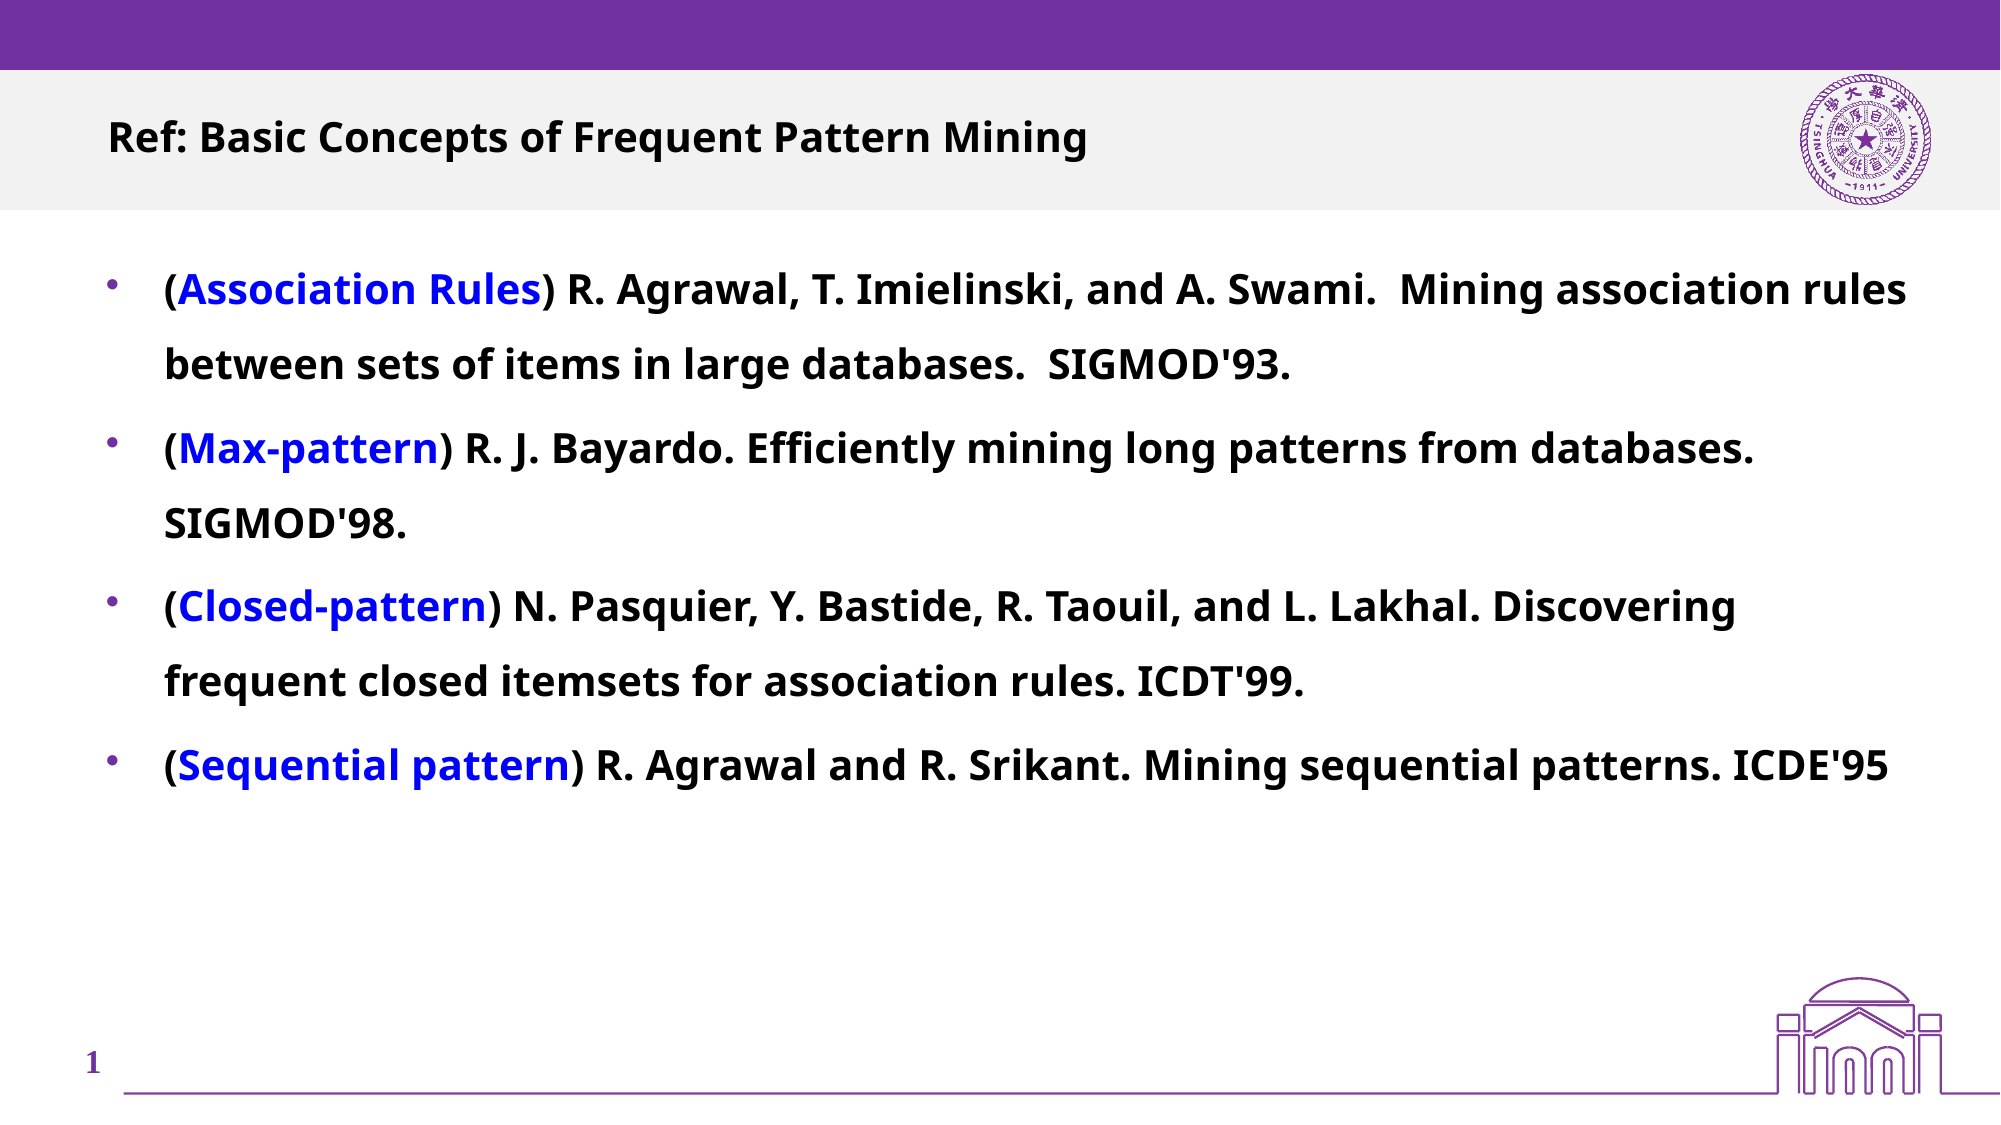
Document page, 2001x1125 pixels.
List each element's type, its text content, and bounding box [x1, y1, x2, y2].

list (Association Rules) R. Agrawal, T. Imielinski, and A. Swami. Mining association rules between sets of items in large databases. SIGMOD'93. (Max-pattern) R. J. Bayardo. Efficiently mining long patterns from databases. SIGMOD'98. (Closed-pattern) N. Pasquier, Y. Bastide, R. Taouil, and L. Lakhal. Discovering frequent closed itemsets for association rules. ICDT'99. (Sequential pattern) R. Agrawal and R. Srikant. Mining sequential patterns. ICDE'95 [92, 230, 1940, 1096]
title Ref: Basic Concepts of Frequent Pattern Mining [92, 60, 1794, 212]
picture [1800, 74, 1931, 205]
